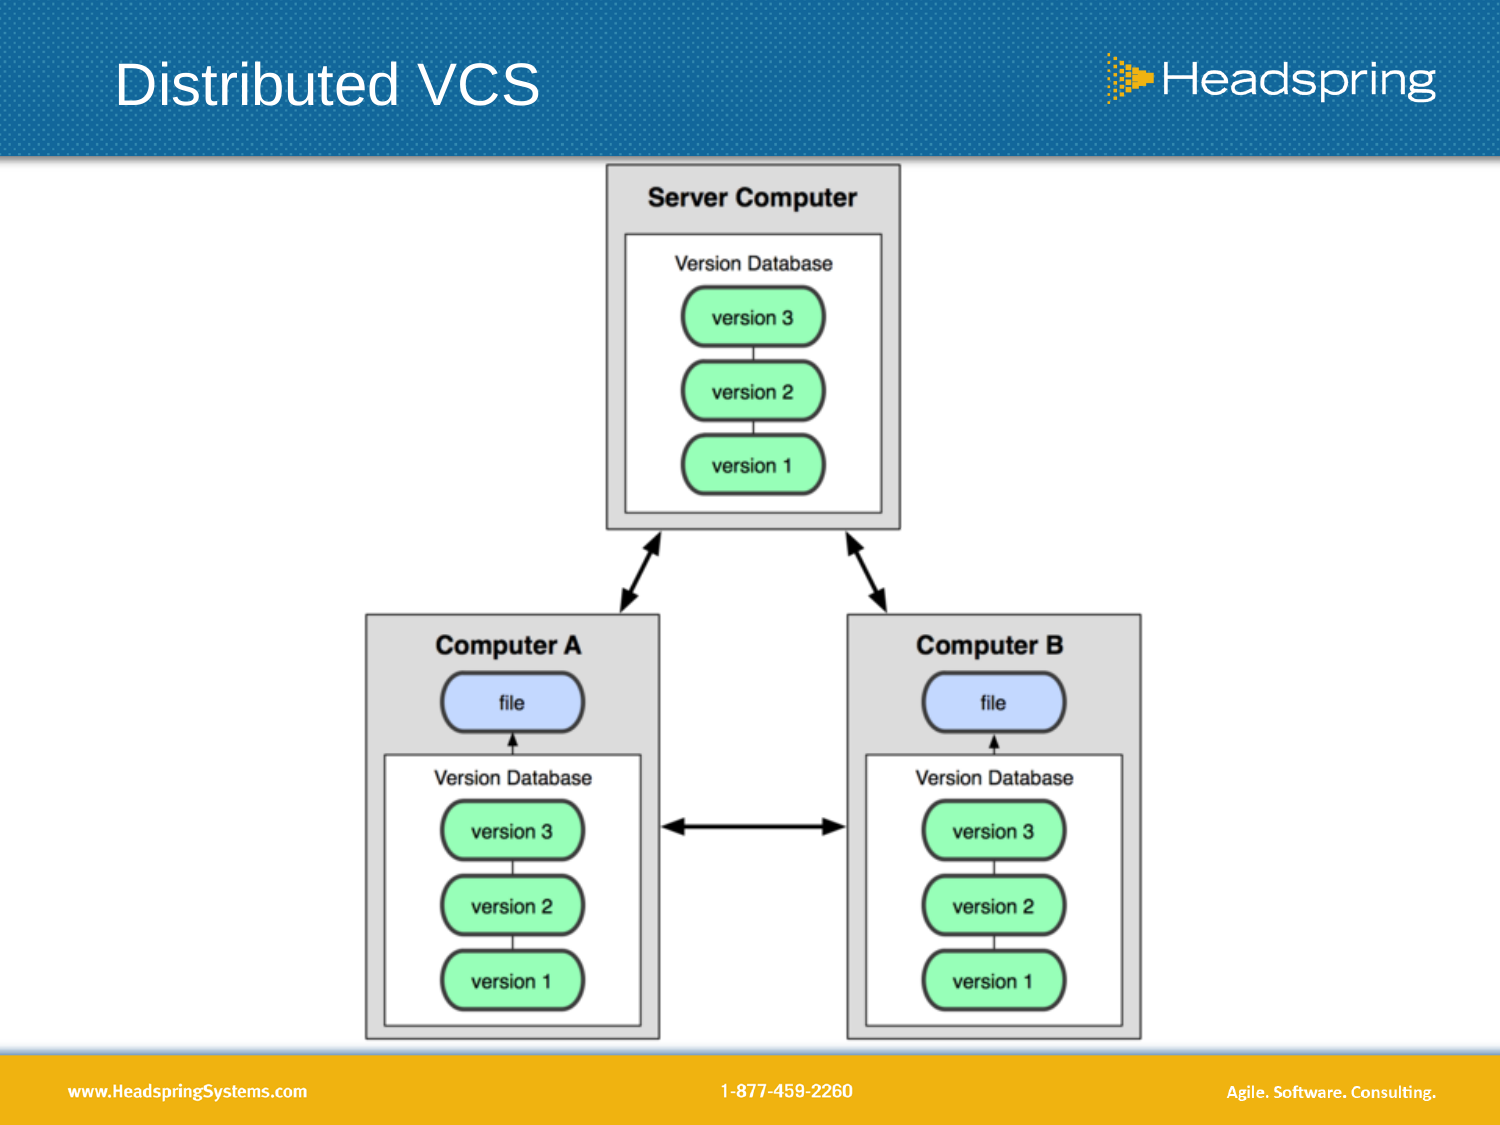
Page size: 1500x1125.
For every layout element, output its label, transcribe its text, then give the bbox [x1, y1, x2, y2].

title Distributed VCS [99, 37, 1376, 126]
picture [0, 0, 1500, 1125]
